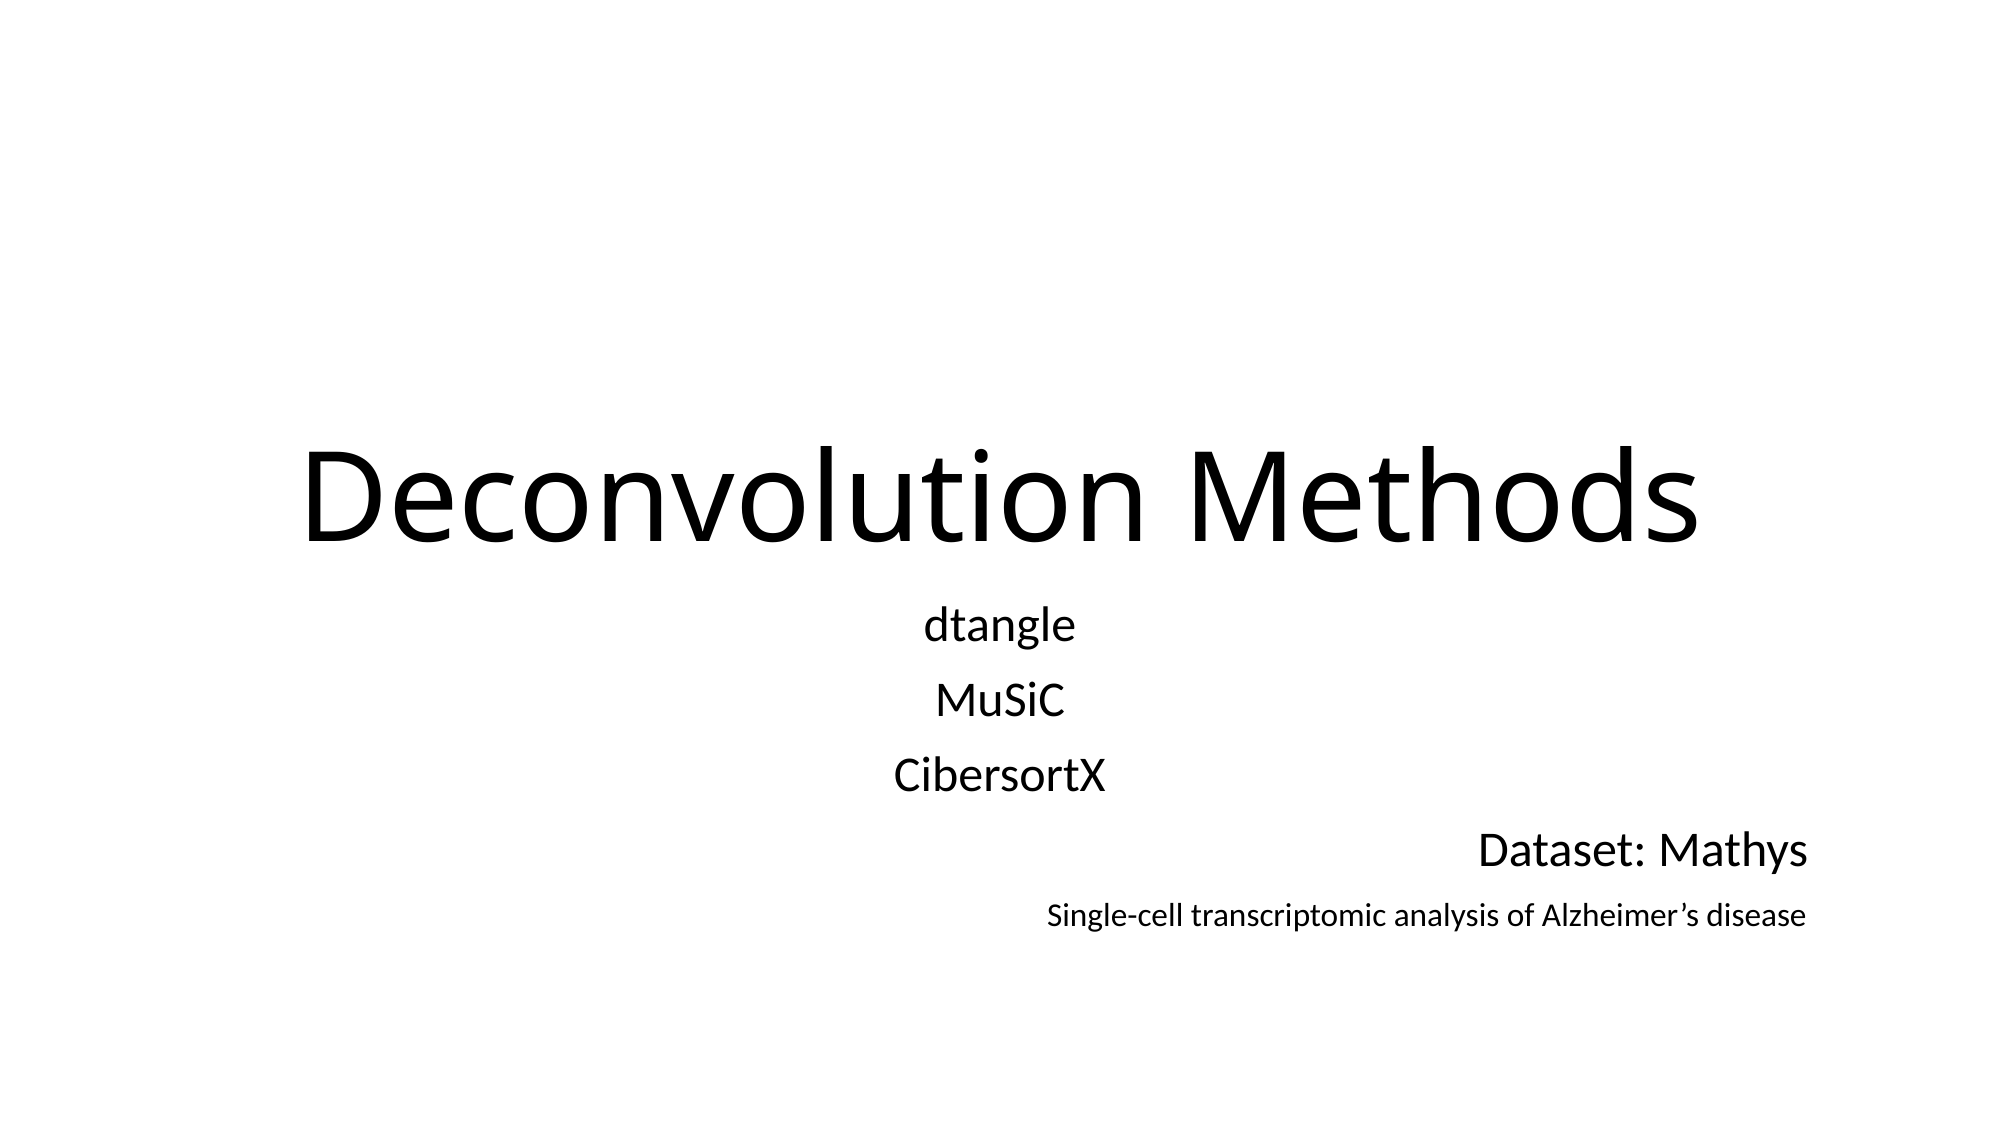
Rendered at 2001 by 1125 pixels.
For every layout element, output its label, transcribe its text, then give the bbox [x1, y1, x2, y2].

title Deconvolution Methods [249, 184, 1750, 576]
subtitle dtangle MuSiC CibersortX Dataset: Mathys Single-cell transcriptomic analysis of Alzheimer’s disease [176, 590, 1823, 991]
